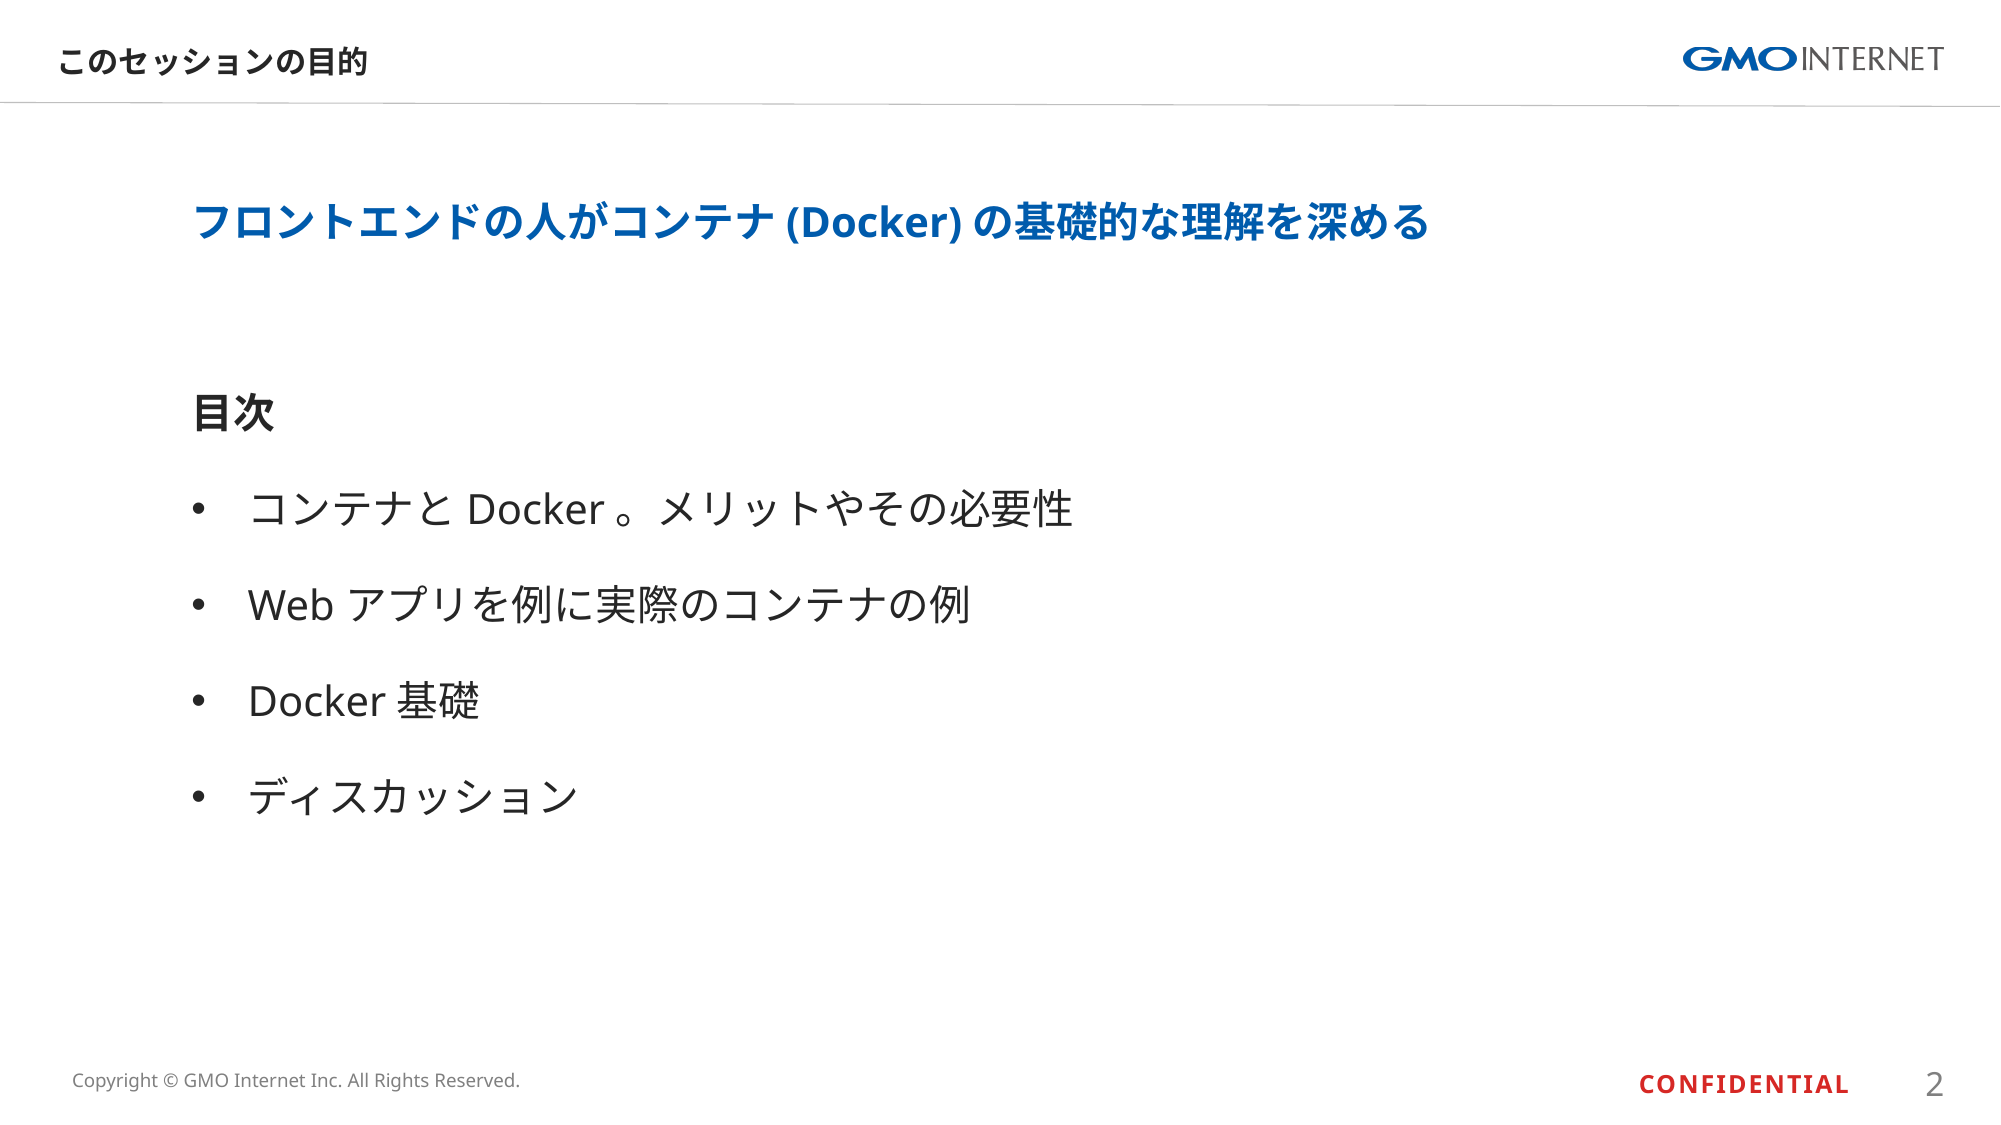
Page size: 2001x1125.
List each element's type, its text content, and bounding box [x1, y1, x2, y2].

title このセッションの目的 [56, 46, 1669, 92]
picture [1683, 47, 1944, 71]
list フロントエンドの人がコンテナ(Docker)の基礎的な理解を深める 目次 コンテナとDocker。メリットやその必要性 Webアプリを例に実際のコンテナの例 Docker基礎 ディスカッション [191, 170, 1809, 986]
